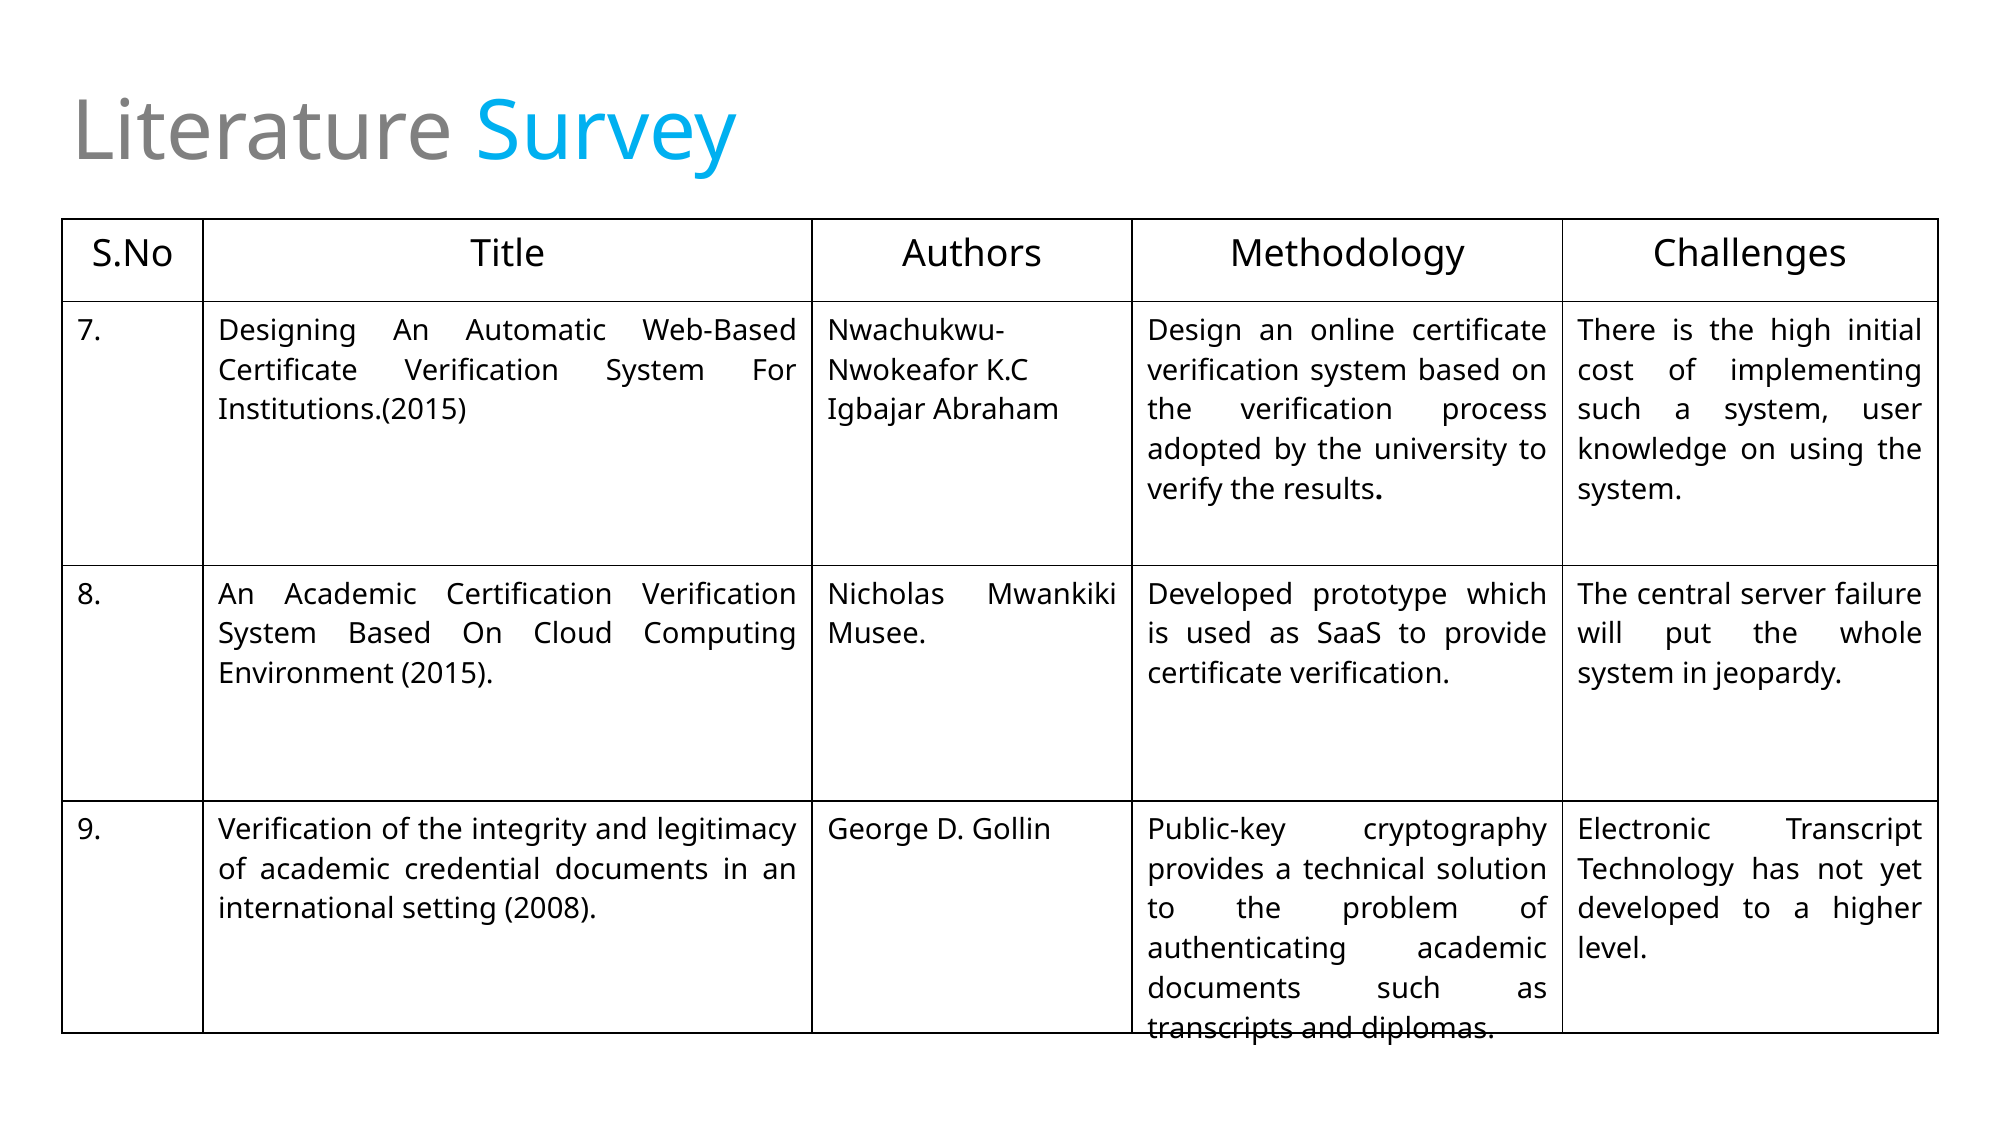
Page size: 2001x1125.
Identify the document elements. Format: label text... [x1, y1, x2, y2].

table_cell There is the high initial cost of implementing such a system, user knowledge on using the system. [1563, 302, 1937, 565]
table_cell George D. Gollin [813, 802, 1131, 1032]
table_cell Verification of the integrity and legitimacy of academic credential documents in an international setting (2008). [204, 802, 811, 1032]
table_header Authors [813, 220, 1131, 301]
table_cell Nwachukwu-Nwokeafor K.C Igbajar Abraham [813, 302, 1131, 565]
table_header Challenges [1563, 220, 1937, 301]
table_cell Developed prototype which is used as SaaS to provide certificate verification. [1133, 566, 1562, 800]
table_cell The central server failure will put the whole system in jeopardy. [1563, 566, 1937, 800]
table_cell 8. [63, 566, 202, 800]
table_header Title [204, 220, 811, 301]
table_header S.No [63, 220, 202, 301]
table_cell 7. [63, 302, 202, 565]
table_cell Electronic Transcript Technology has not yet developed to a higher level. [1563, 802, 1937, 1032]
table_header Methodology [1133, 220, 1562, 301]
table_cell Public-key cryptography provides a technical solution to the problem of authenticating academic documents such as transcripts and diplomas. [1133, 802, 1562, 1032]
table_cell Design an online certificate verification system based on the verification process adopted by the university to verify the results. [1133, 302, 1562, 565]
table_cell Designing An Automatic Web-Based Certificate Verification System For Institutions.(2015) [204, 302, 811, 565]
table_cell Nicholas Mwankiki Musee. [813, 566, 1131, 800]
text_box Literature Survey [56, 69, 753, 184]
table_cell An Academic Certification Verification System Based On Cloud Computing Environment (2015). [204, 566, 811, 800]
table_cell 9. [63, 802, 202, 1032]
